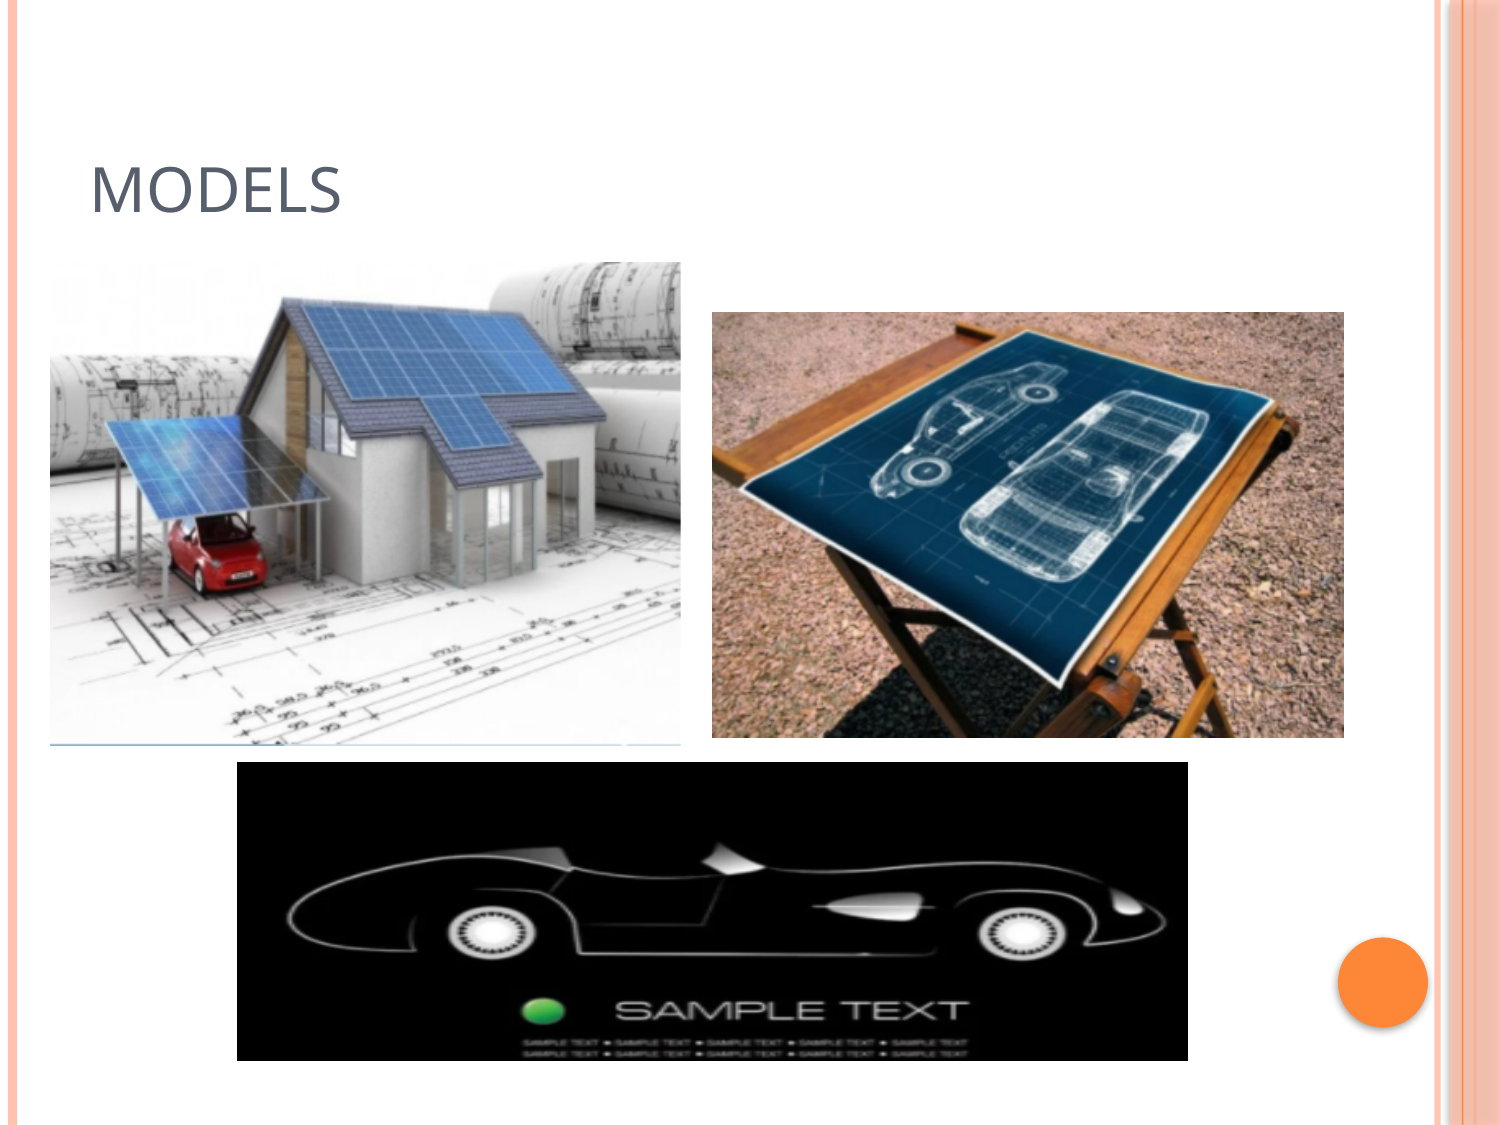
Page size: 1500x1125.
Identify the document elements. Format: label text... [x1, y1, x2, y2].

picture [711, 311, 1345, 739]
picture [236, 761, 1189, 1062]
title models [75, 45, 1300, 233]
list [49, 261, 682, 747]
